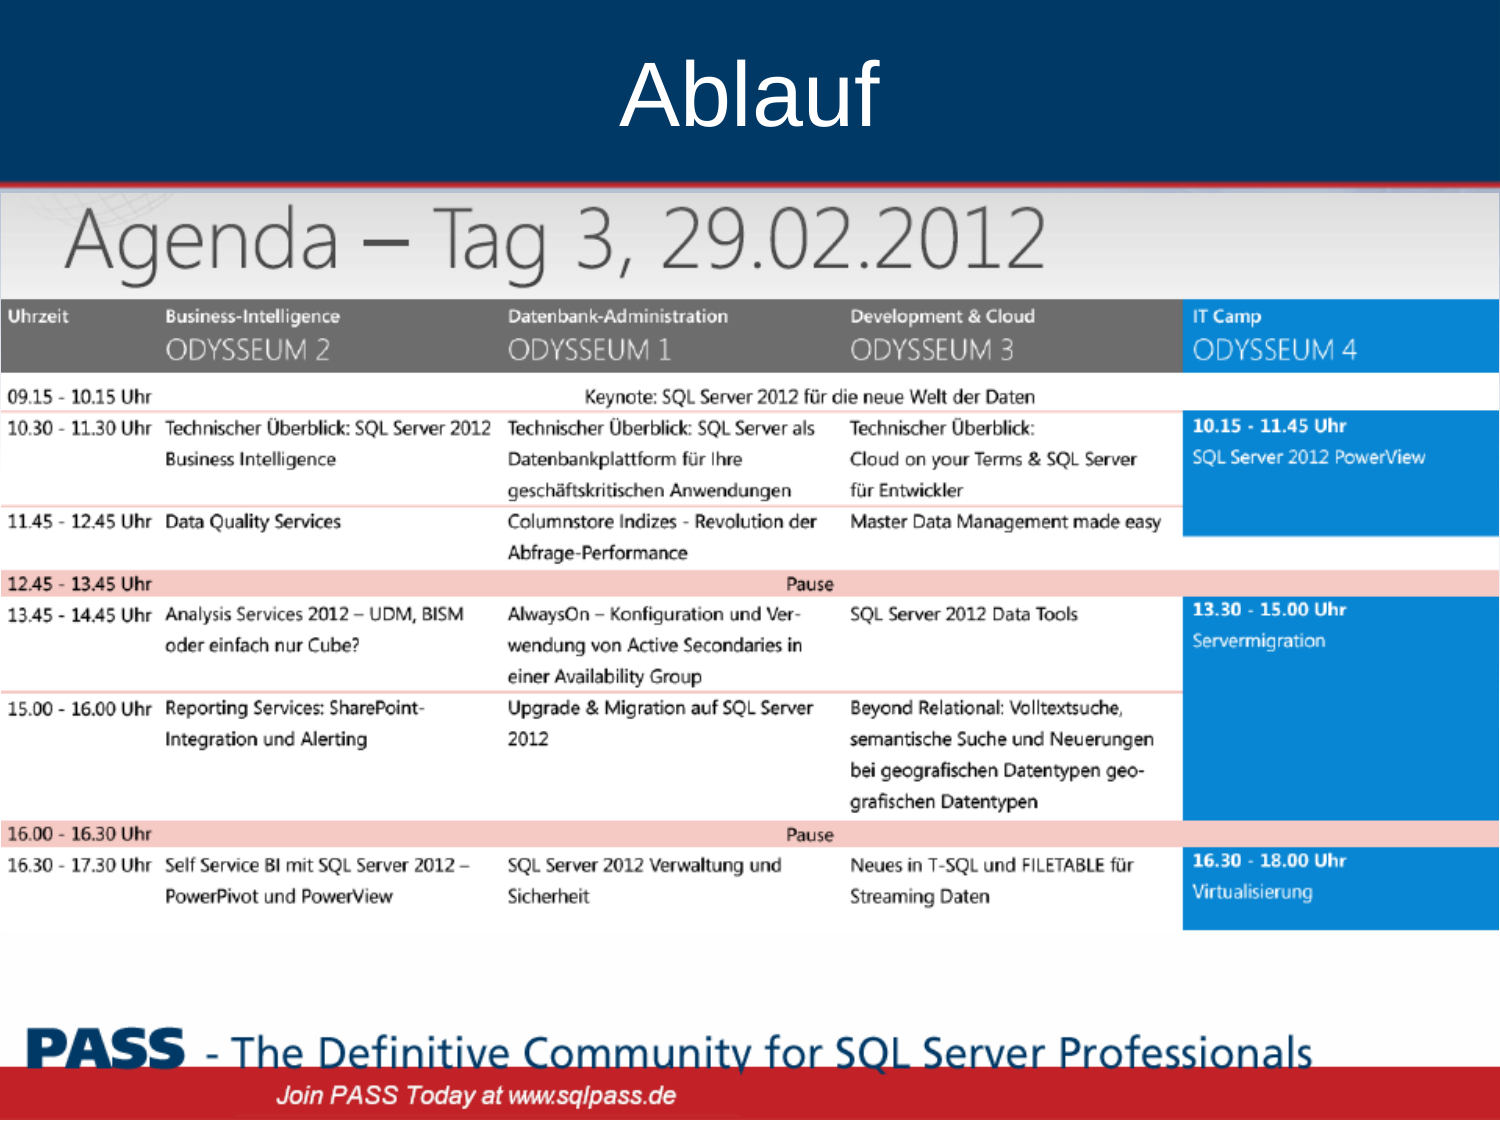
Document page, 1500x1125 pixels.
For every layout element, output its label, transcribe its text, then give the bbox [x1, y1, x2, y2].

title Ablauf [75, 0, 1425, 184]
picture [0, 0, 1500, 1120]
